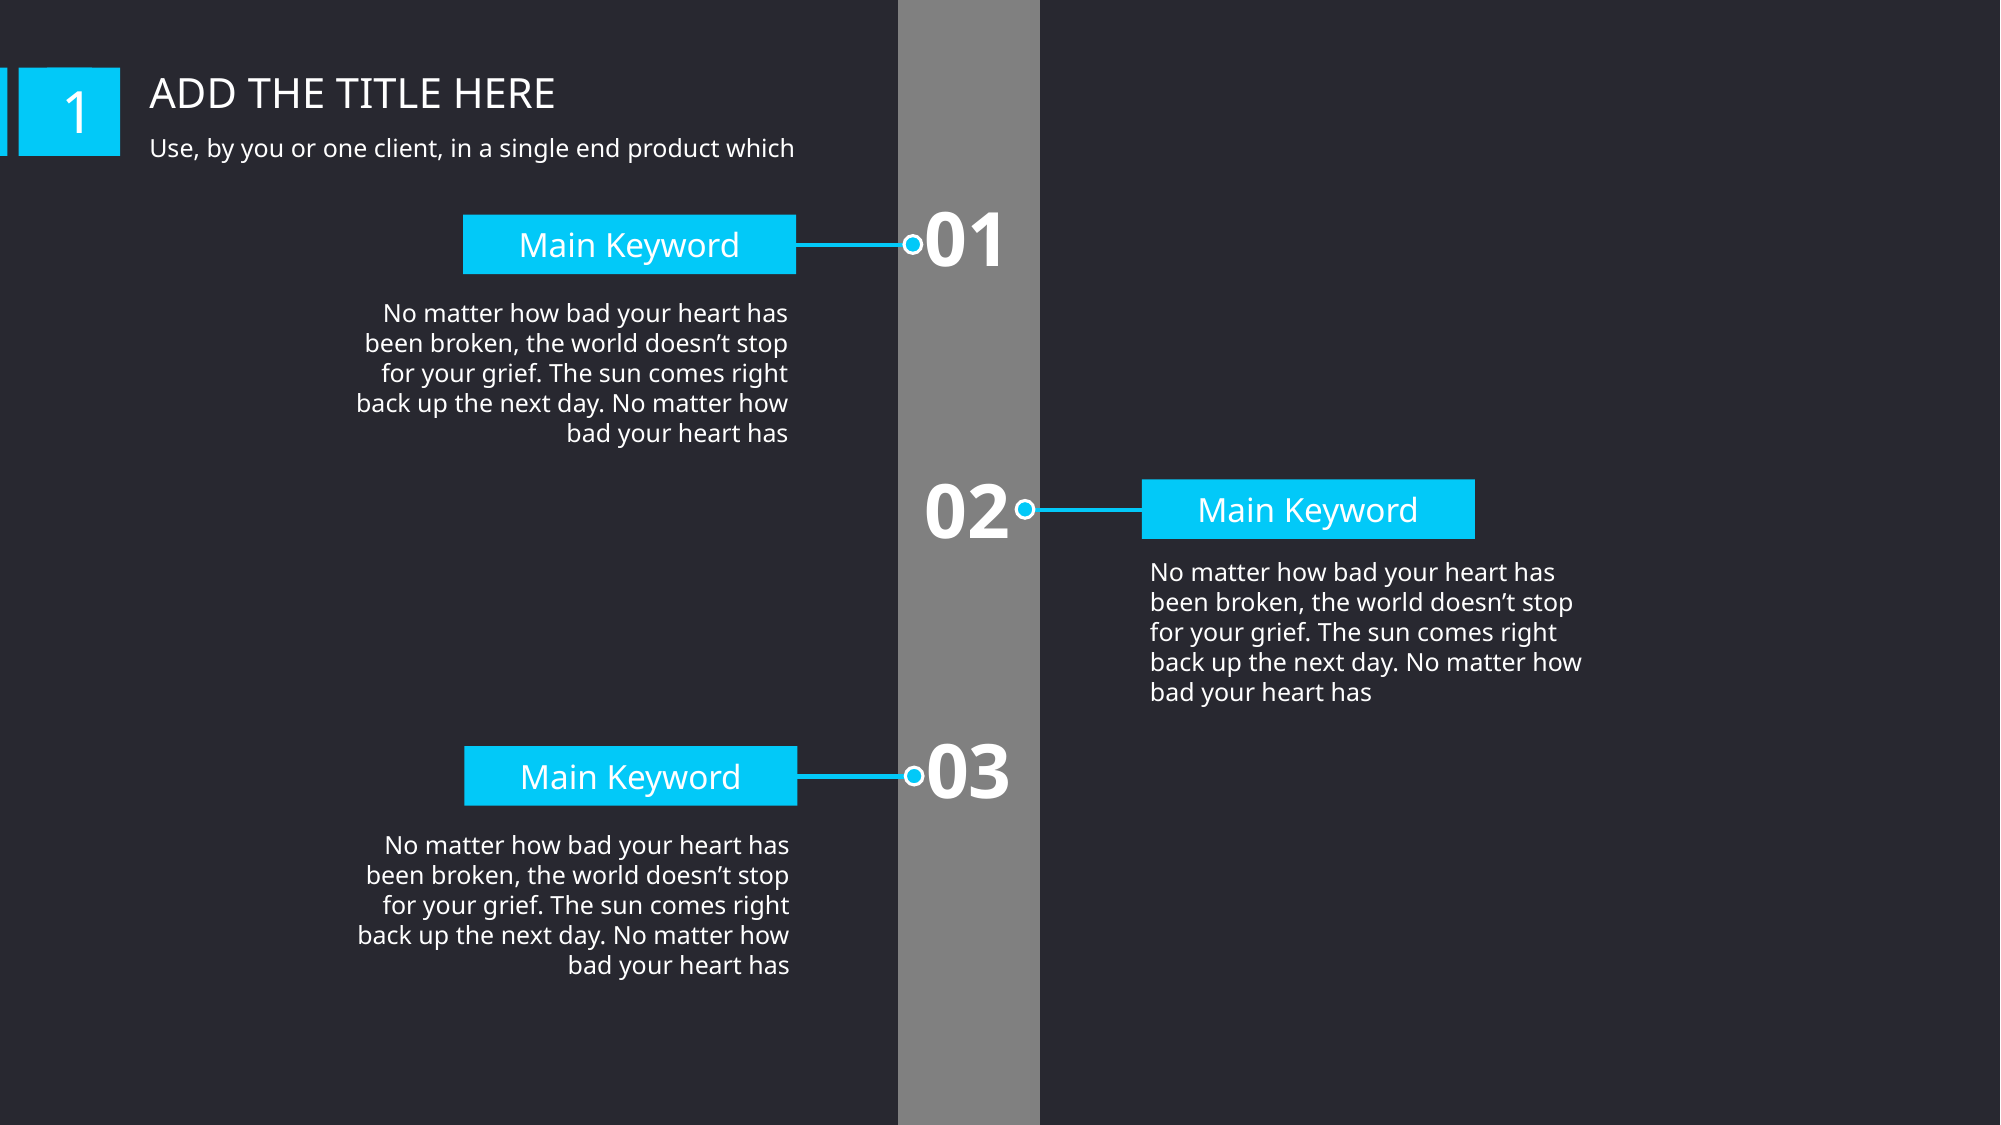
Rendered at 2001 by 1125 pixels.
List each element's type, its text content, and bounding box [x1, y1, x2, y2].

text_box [319, 0, 1620, 1125]
text_box Use, by you or one client, in a single end product which [134, 125, 319, 170]
text_box 1 [47, 67, 92, 153]
text_box [18, 67, 121, 157]
text_box [0, 67, 8, 157]
text_box ADD THE TITLE HERE [134, 59, 319, 125]
